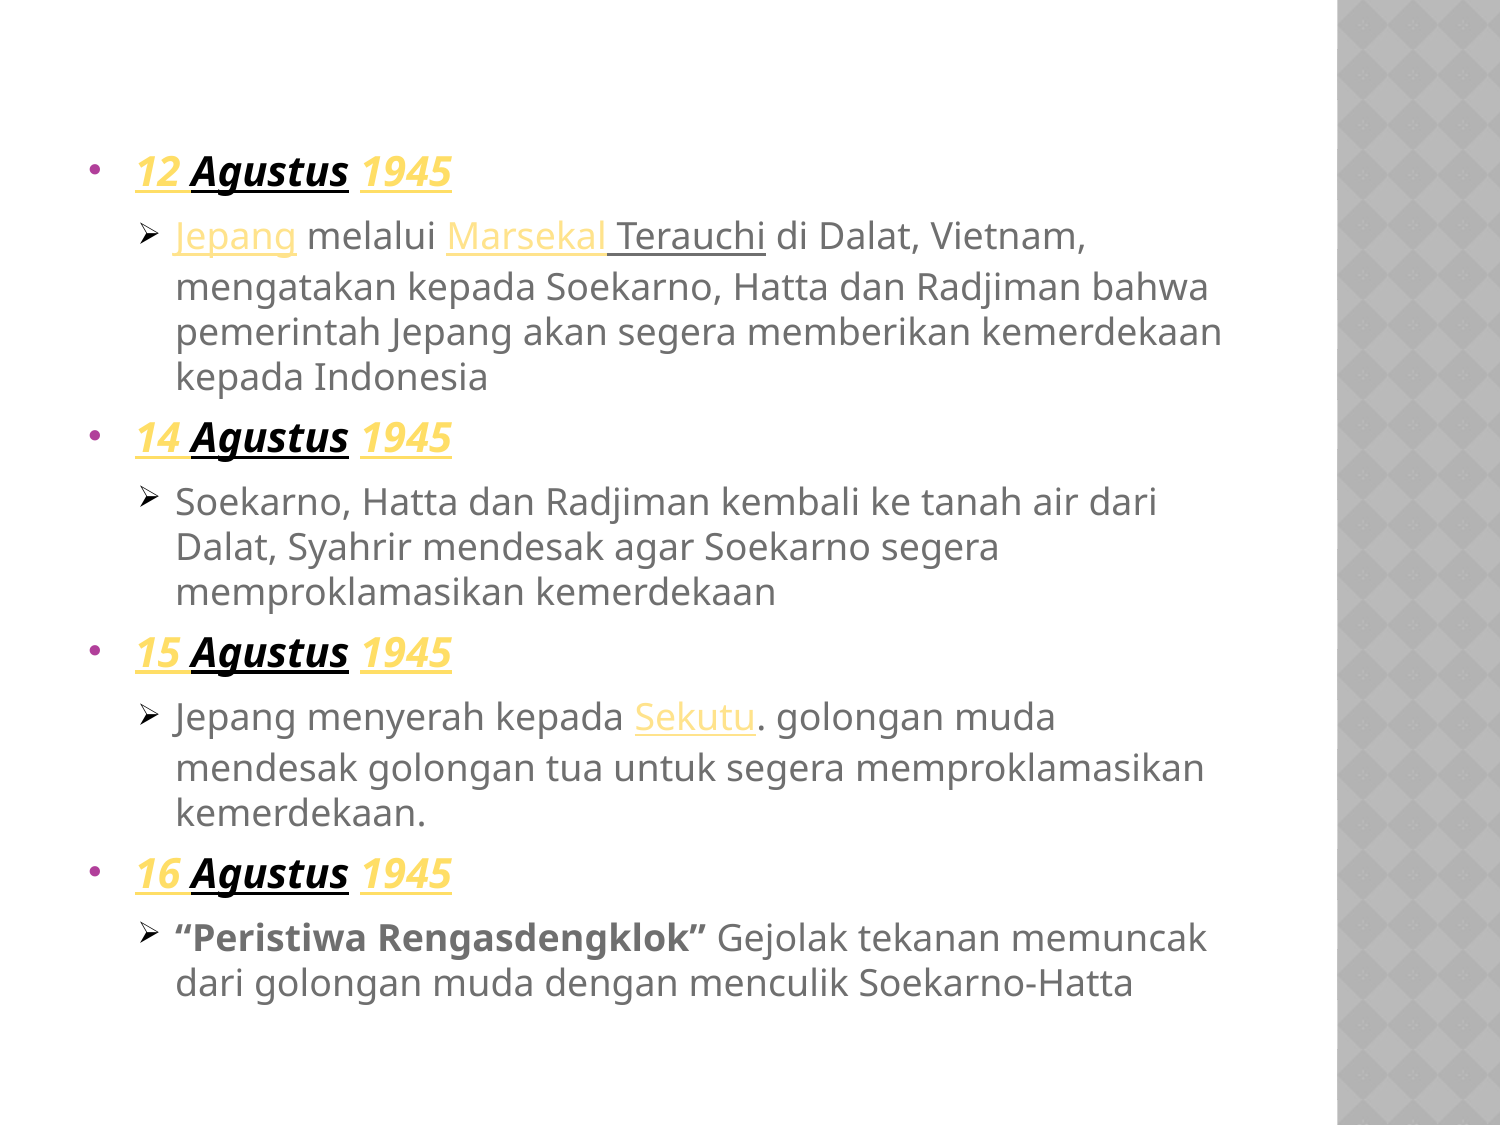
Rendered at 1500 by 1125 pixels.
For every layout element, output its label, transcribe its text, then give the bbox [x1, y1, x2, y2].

list 12 Agustus 1945 Jepang melalui Marsekal Terauchi di Dalat, Vietnam, mengatakan kepada Soekarno, Hatta dan Radjiman bahwa pemerintah Jepang akan segera memberikan kemerdekaan kepada Indonesia 14 Agustus 1945 Soekarno, Hatta dan Radjiman kembali ke tanah air dari Dalat, Syahrir mendesak agar Soekarno segera memproklamasikan kemerdekaan 15 Agustus 1945 Jepang menyerah kepada Sekutu. golongan muda mendesak golongan tua untuk segera memproklamasikan kemerdekaan. 16 Agustus 1945 “Peristiwa Rengasdengklok” Gejolak tekanan memuncak dari golongan muda dengan menculik Soekarno-Hatta [75, 137, 1263, 1059]
